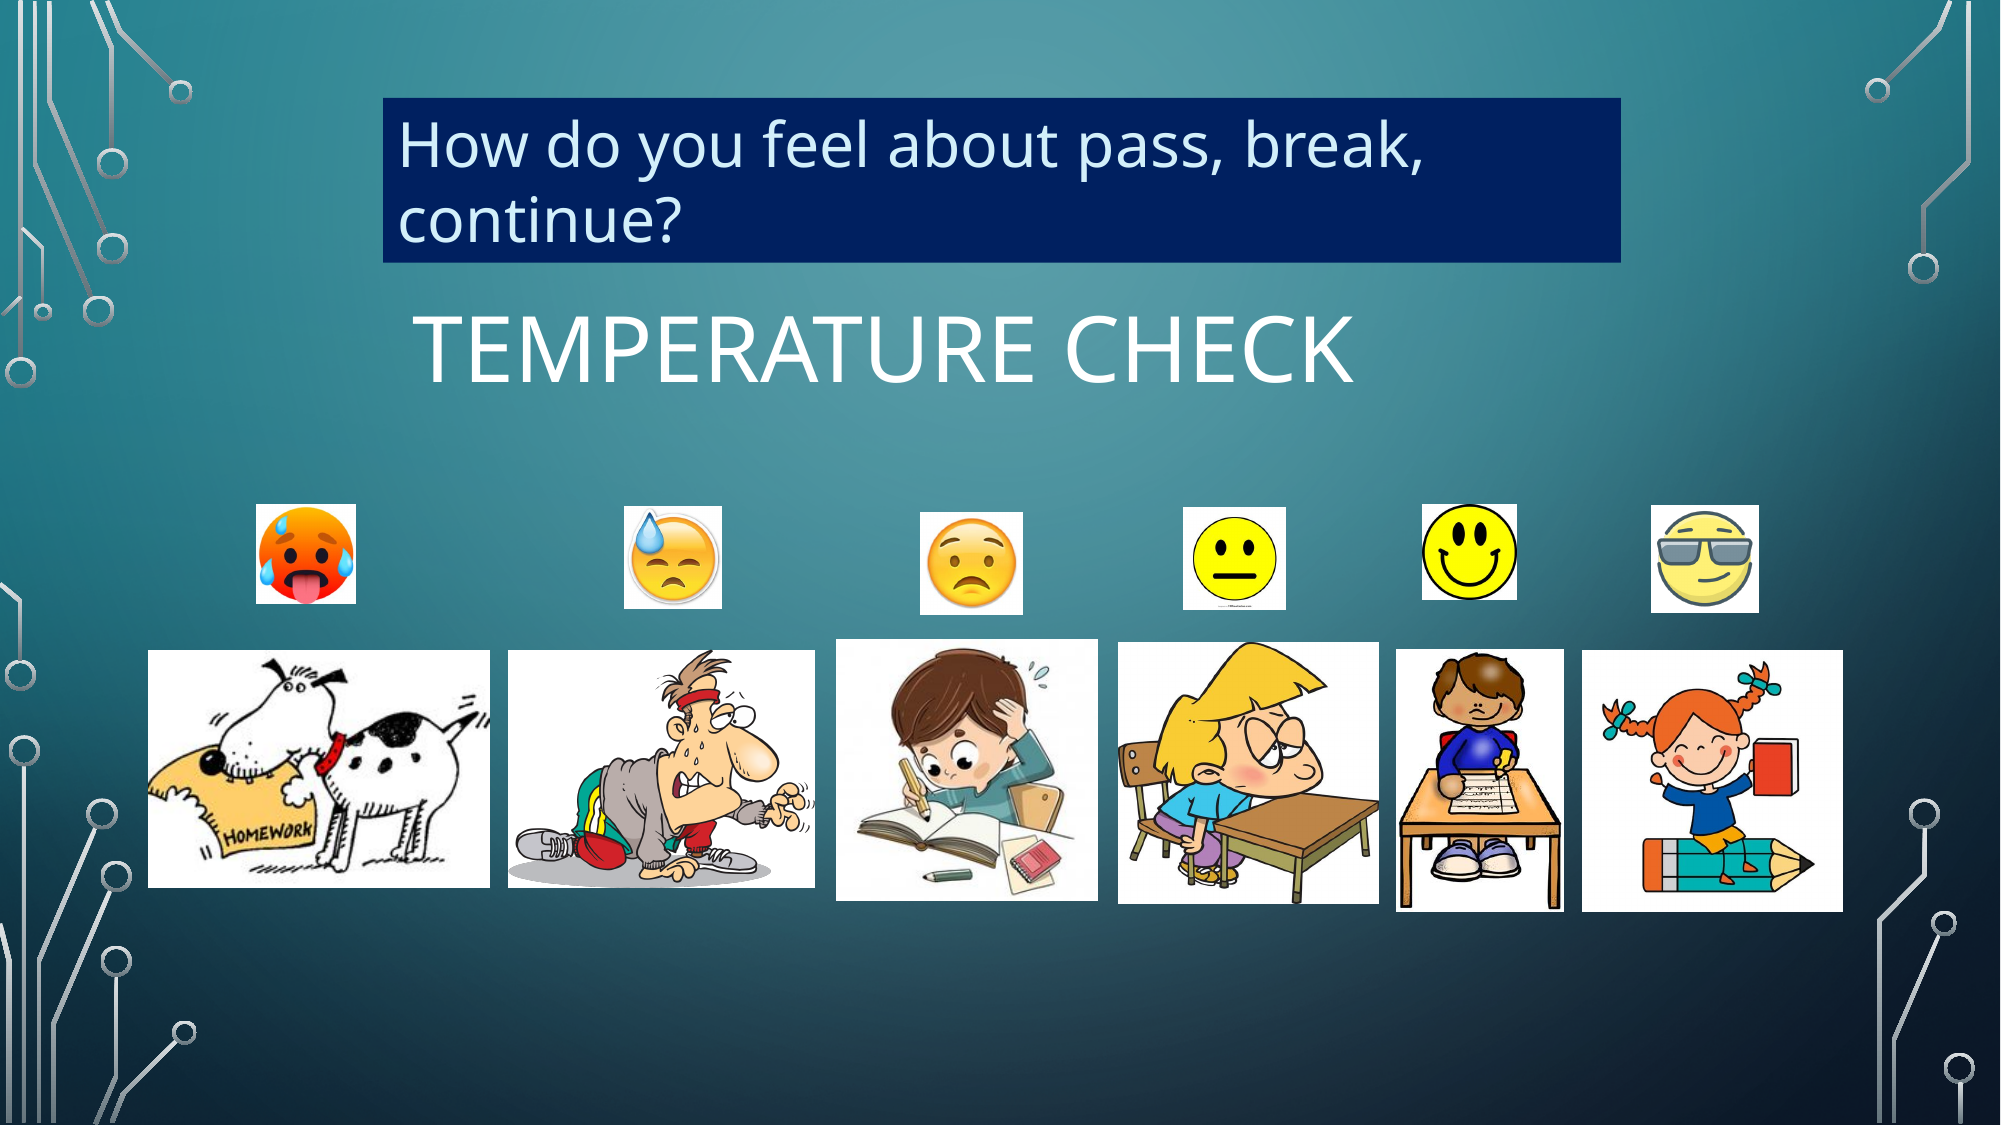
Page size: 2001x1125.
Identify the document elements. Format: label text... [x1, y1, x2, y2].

picture [623, 506, 722, 610]
title Temperature Check [397, 231, 2000, 474]
picture [920, 512, 1024, 615]
picture [1421, 504, 1517, 600]
picture [836, 639, 1098, 901]
picture [1582, 650, 1844, 912]
picture [1650, 504, 1759, 613]
picture [147, 650, 490, 889]
picture [1396, 649, 1564, 912]
picture [1118, 642, 1379, 904]
picture [256, 504, 356, 605]
picture [508, 649, 815, 889]
picture [1183, 507, 1286, 610]
text_box How do you feel about pass, break, continue? [383, 97, 1621, 263]
